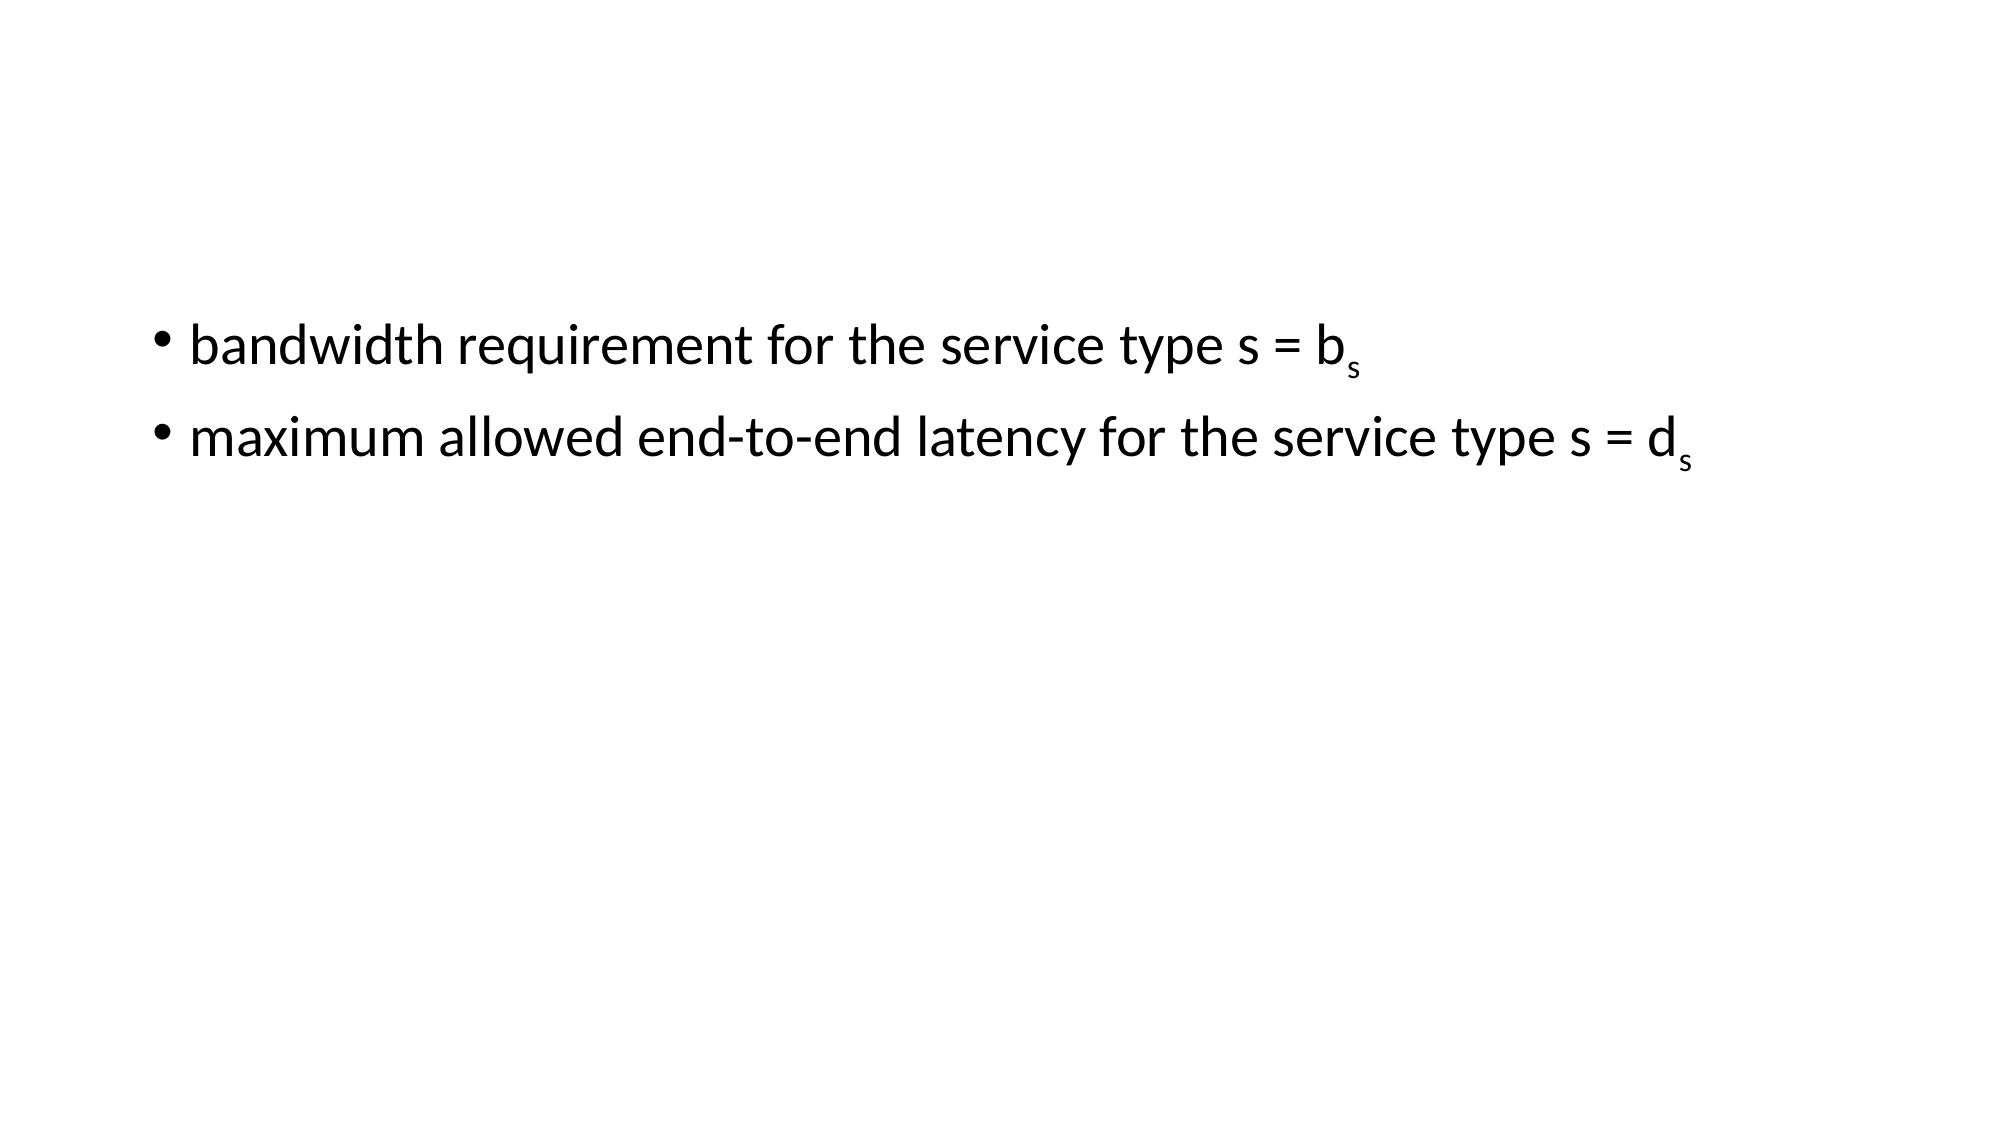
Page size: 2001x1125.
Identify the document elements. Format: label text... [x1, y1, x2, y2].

list bandwidth requirement for the service type s = bs maximum allowed end-to-end latency for the service type s = ds [137, 299, 1863, 1014]
